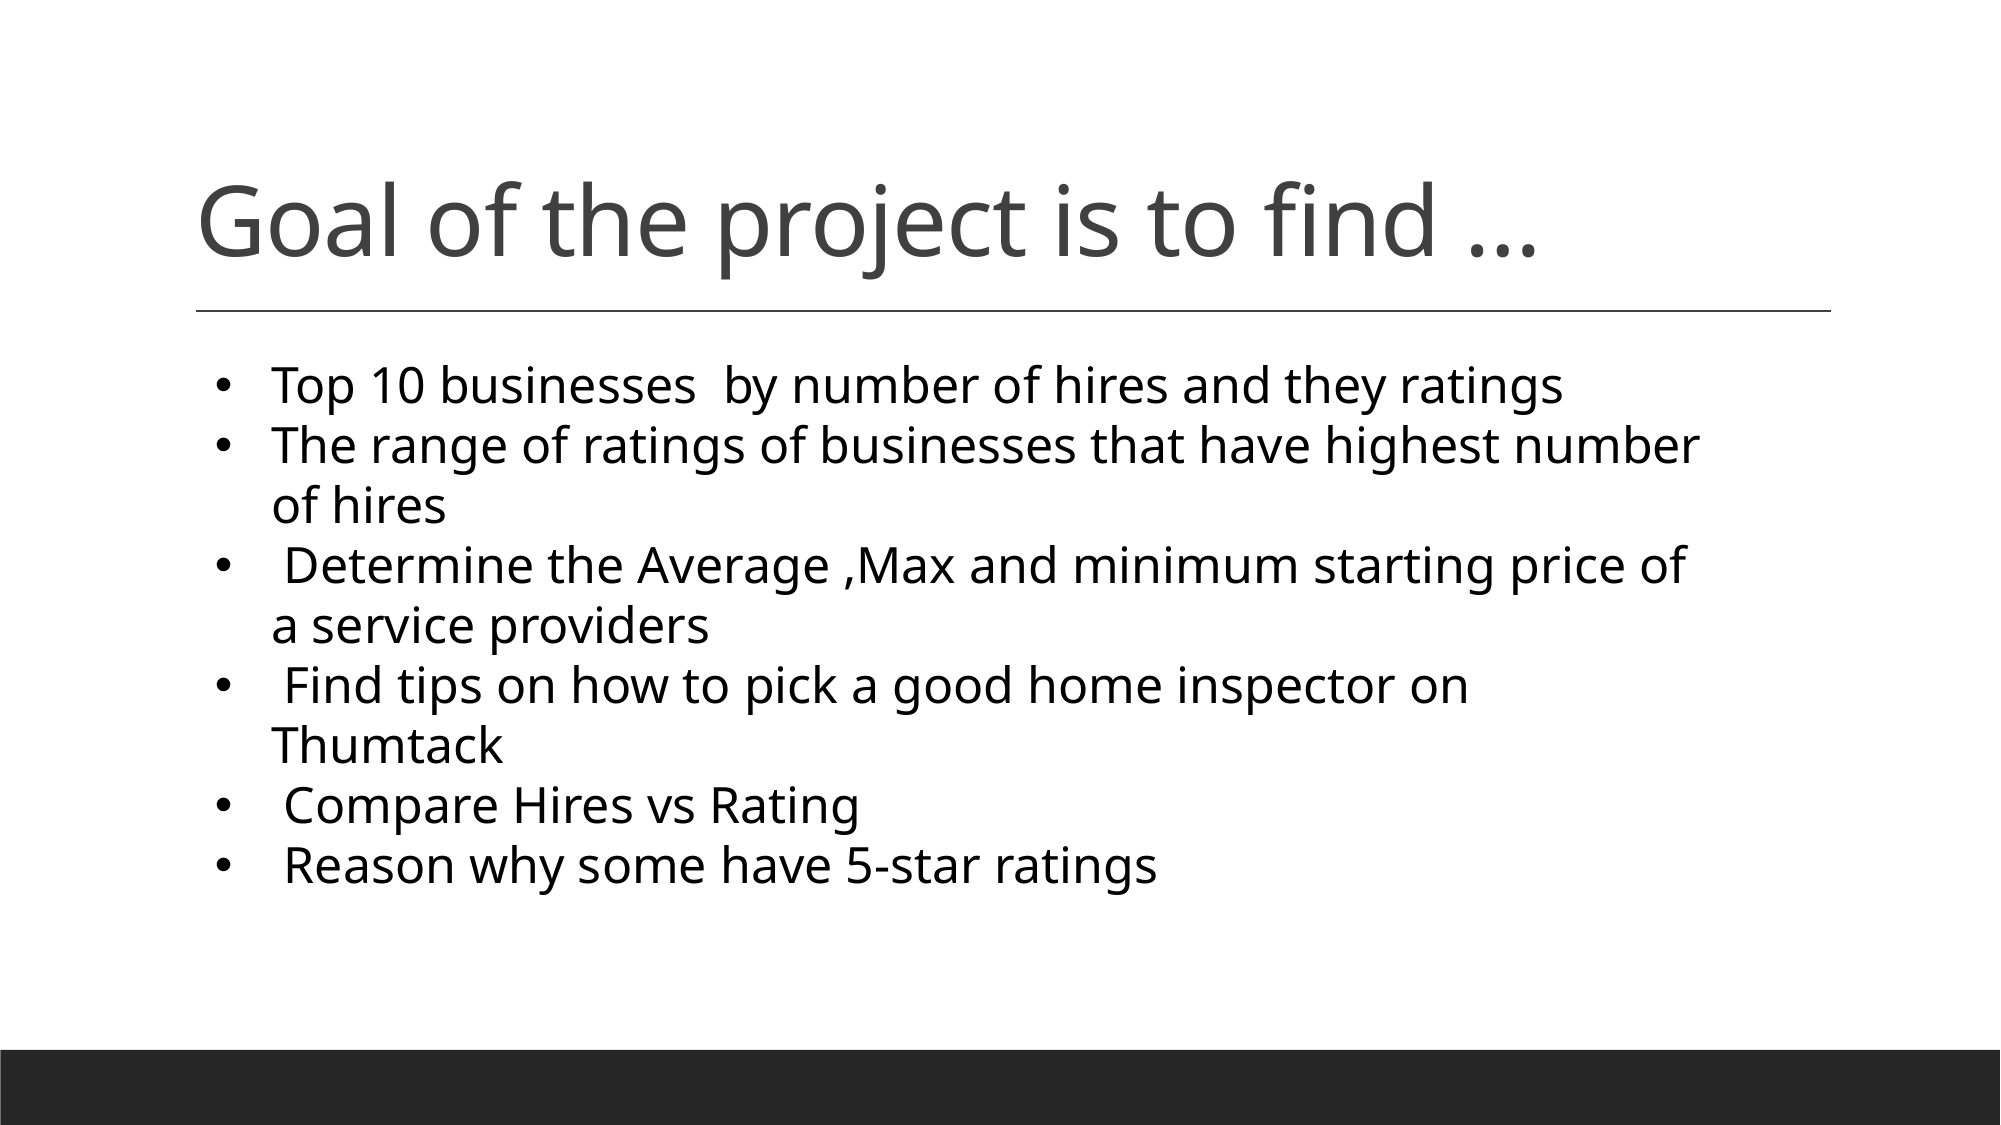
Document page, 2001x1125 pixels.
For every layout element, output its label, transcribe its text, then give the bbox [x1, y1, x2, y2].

text_box Top 10 businesses by number of hires and they ratings The range of ratings of businesses that have highest number of hires Determine the Average ,Max and minimum starting price of a service providers Find tips on how to pick a good home inspector on Thumtack Compare Hires vs Rating Reason why some have 5-star ratings [199, 346, 1727, 902]
title Goal of the project is to find … [180, 47, 1830, 285]
